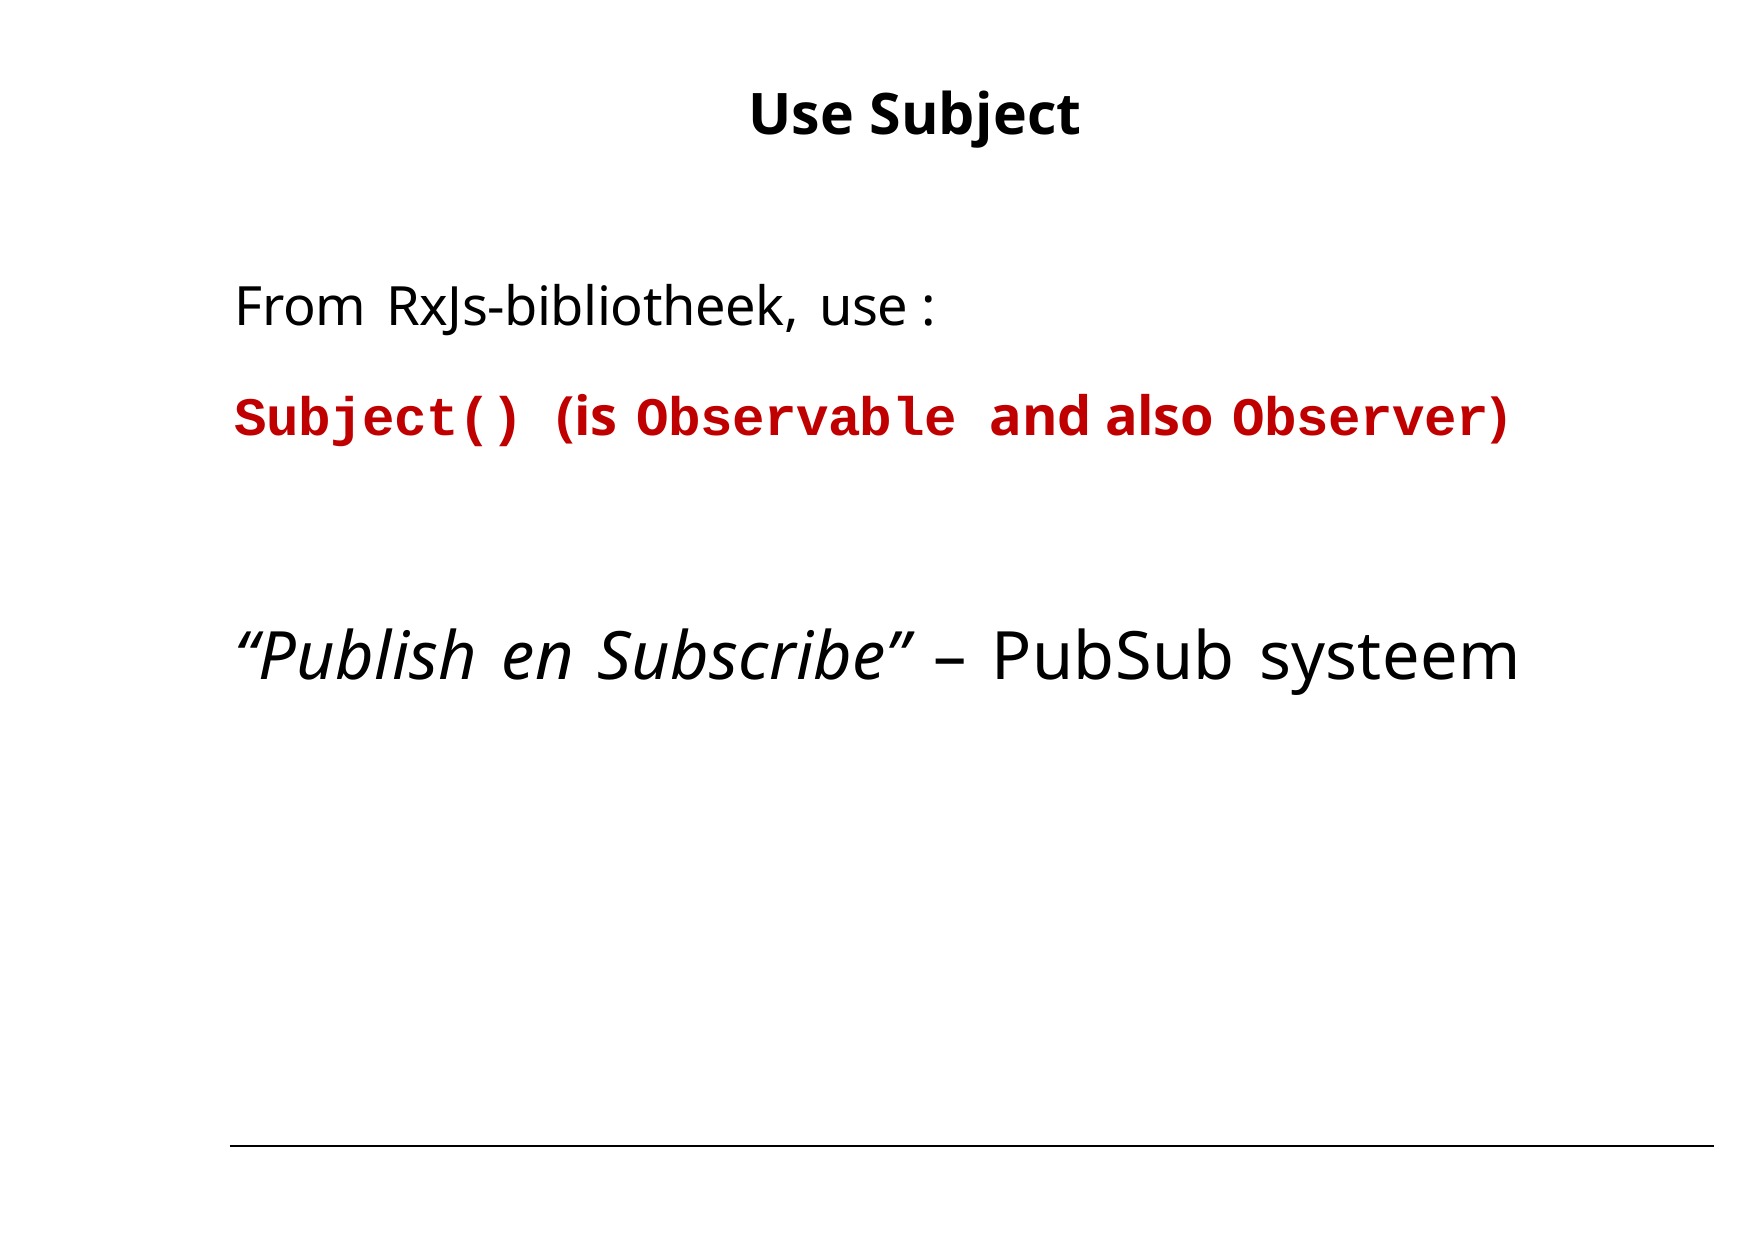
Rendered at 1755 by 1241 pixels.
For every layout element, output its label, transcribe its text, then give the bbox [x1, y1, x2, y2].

list From RxJs-bibliotheek, use : Subject() (is Observable and also Observer) “Publish en Subscribe” – PubSub systeem [100, 271, 1654, 977]
title Use Subject [133, 42, 1621, 271]
